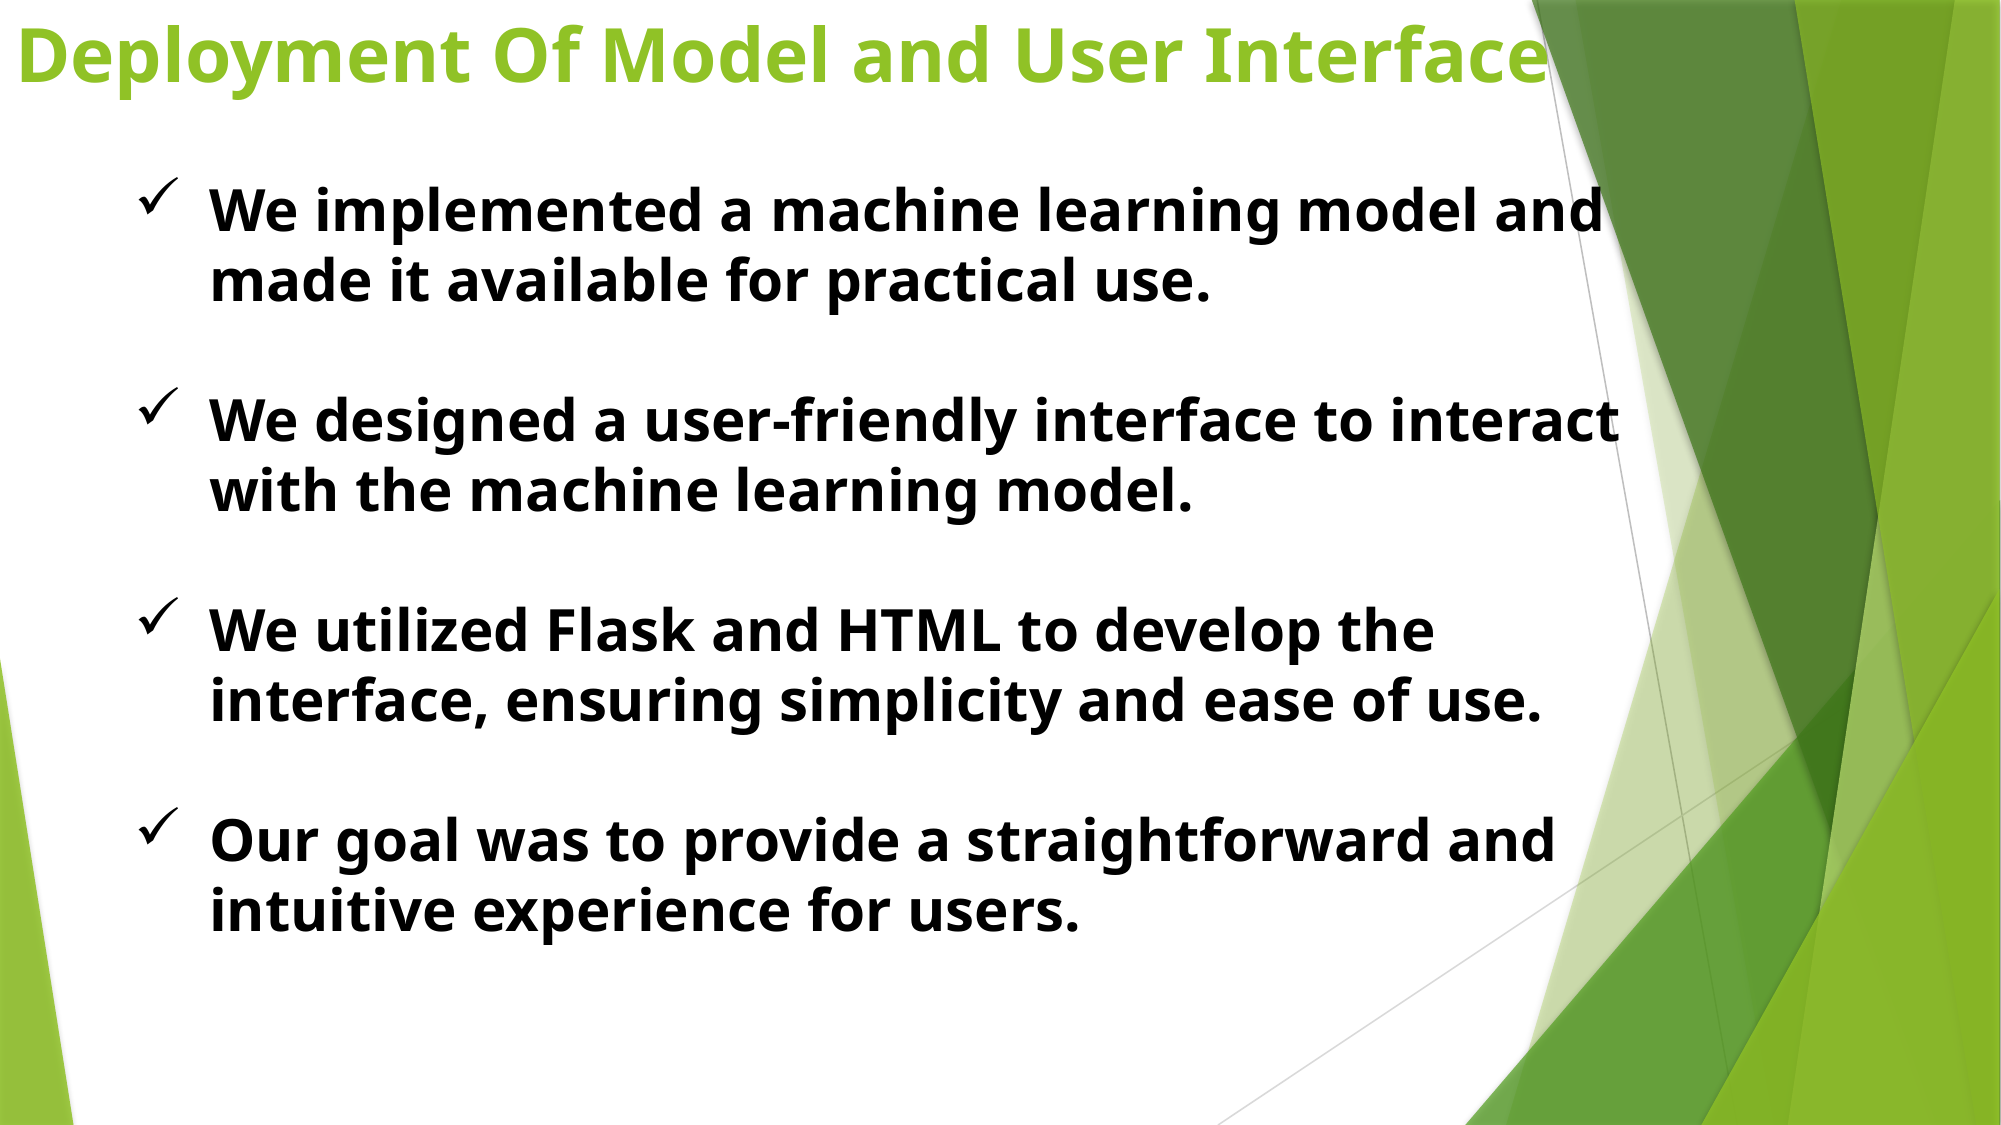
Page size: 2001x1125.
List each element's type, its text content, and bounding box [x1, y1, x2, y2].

title Deployment Of Model and User Interface [0, 0, 1643, 124]
text_box We implemented a machine learning model and made it available for practical use. We designed a user-friendly interface to interact with the machine learning model. We utilized Flask and HTML to develop the interface, ensuring simplicity and ease of use. Our goal was to provide a straightforward and intuitive experience for users. [119, 166, 1718, 951]
